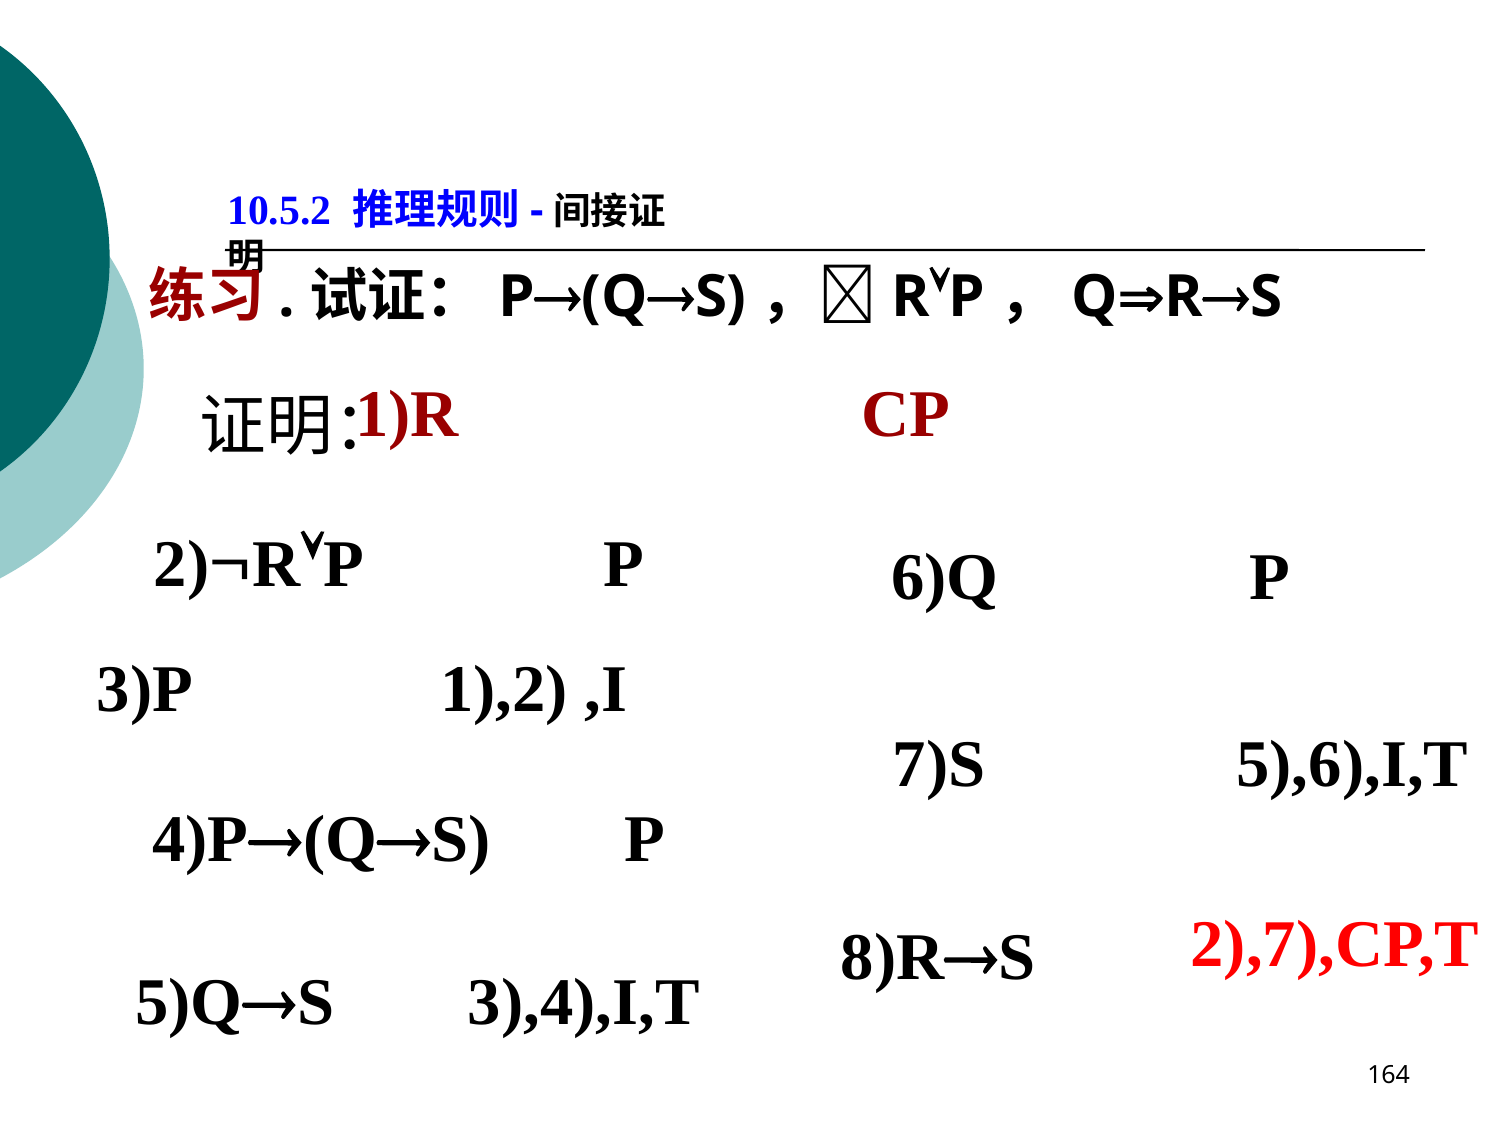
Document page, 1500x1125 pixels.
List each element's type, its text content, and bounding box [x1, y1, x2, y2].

slide_number 164 [1074, 1025, 1425, 1100]
text_box 6)Q P [876, 524, 1319, 621]
text_box 3)P 1),2) ,I [81, 637, 756, 733]
text_box 证明： [185, 374, 415, 471]
text_box 7)S 5),6),I,T [878, 712, 1500, 808]
text_box 4)P(QS) P [137, 787, 694, 883]
text_box 5)QS 3),4),I,T [120, 949, 731, 1046]
text_box 练习.试证：P(QS)，RP，QRS [133, 249, 1313, 336]
text_box 2)RP P [139, 512, 673, 608]
text_box 8)RS [825, 904, 1164, 1001]
text_box 2),7),CP,T [1175, 892, 1495, 988]
text_box 1)R CP [340, 362, 1078, 458]
text_box 10.5.2 推理规则-间接证明 [212, 174, 697, 249]
